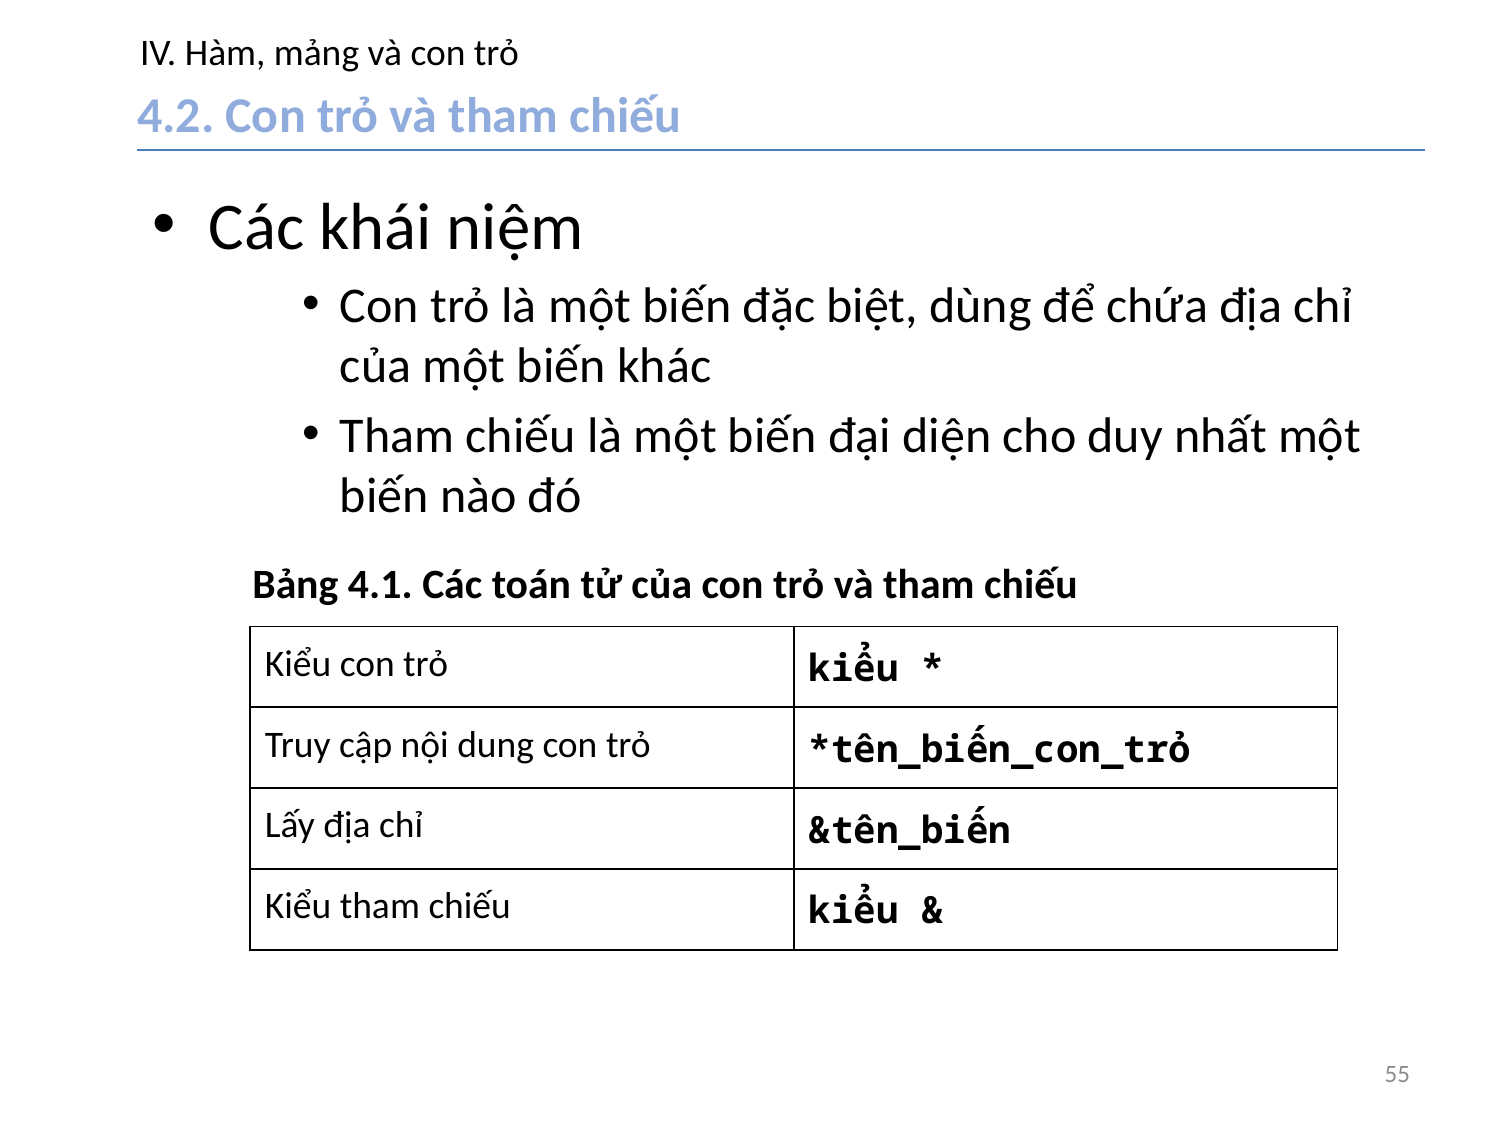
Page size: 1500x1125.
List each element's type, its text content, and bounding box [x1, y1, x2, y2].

table_cell &tên_biến [795, 789, 1337, 868]
table_cell Kiểu tham chiếu [251, 870, 793, 949]
table_header kiểu * [795, 627, 1337, 706]
slide_number 55 [1074, 1042, 1425, 1103]
text_box Bảng 4.1. Các toán tử của con trỏ và tham chiếu [237, 549, 1325, 615]
table_cell Truy cập nội dung con trỏ [251, 708, 793, 787]
table_cell *tên_biến_con_trỏ [795, 708, 1337, 787]
list Các khái niệm Con trỏ là một biến đặc biệt, dùng để chứa địa chỉ của một biến khác Tham chiếu là một biến đại diện cho duy nhất một biến nào đó [137, 174, 1425, 1013]
table_header Kiểu con trỏ [251, 627, 793, 706]
title IV. Hàm, mảng và con trỏ [125, 24, 1425, 75]
list 4.2. Con trỏ và tham chiếu [99, 75, 1425, 150]
table_cell Lấy địa chỉ [251, 789, 793, 868]
table_cell kiểu & [795, 870, 1337, 949]
